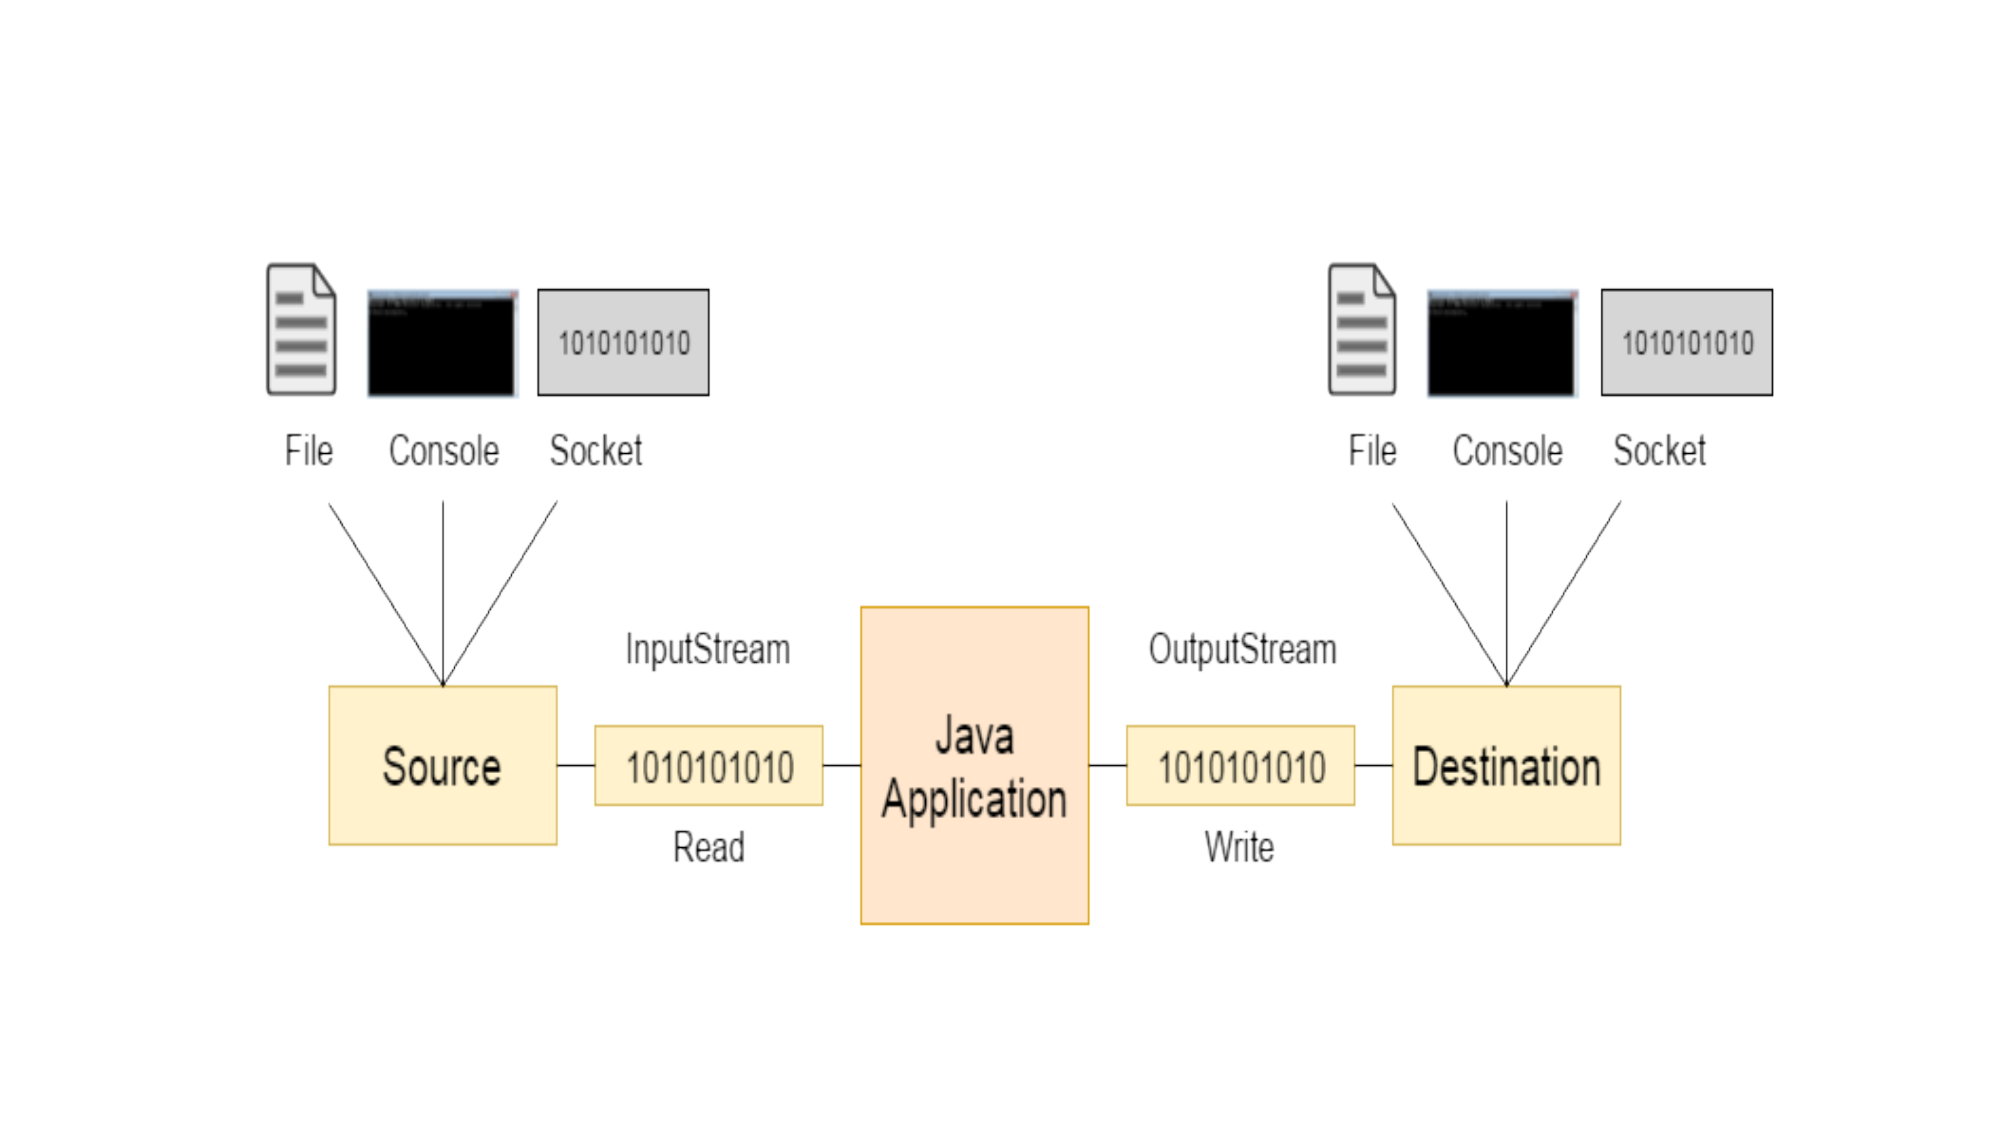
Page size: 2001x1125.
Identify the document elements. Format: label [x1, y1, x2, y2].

list [264, 260, 1776, 930]
